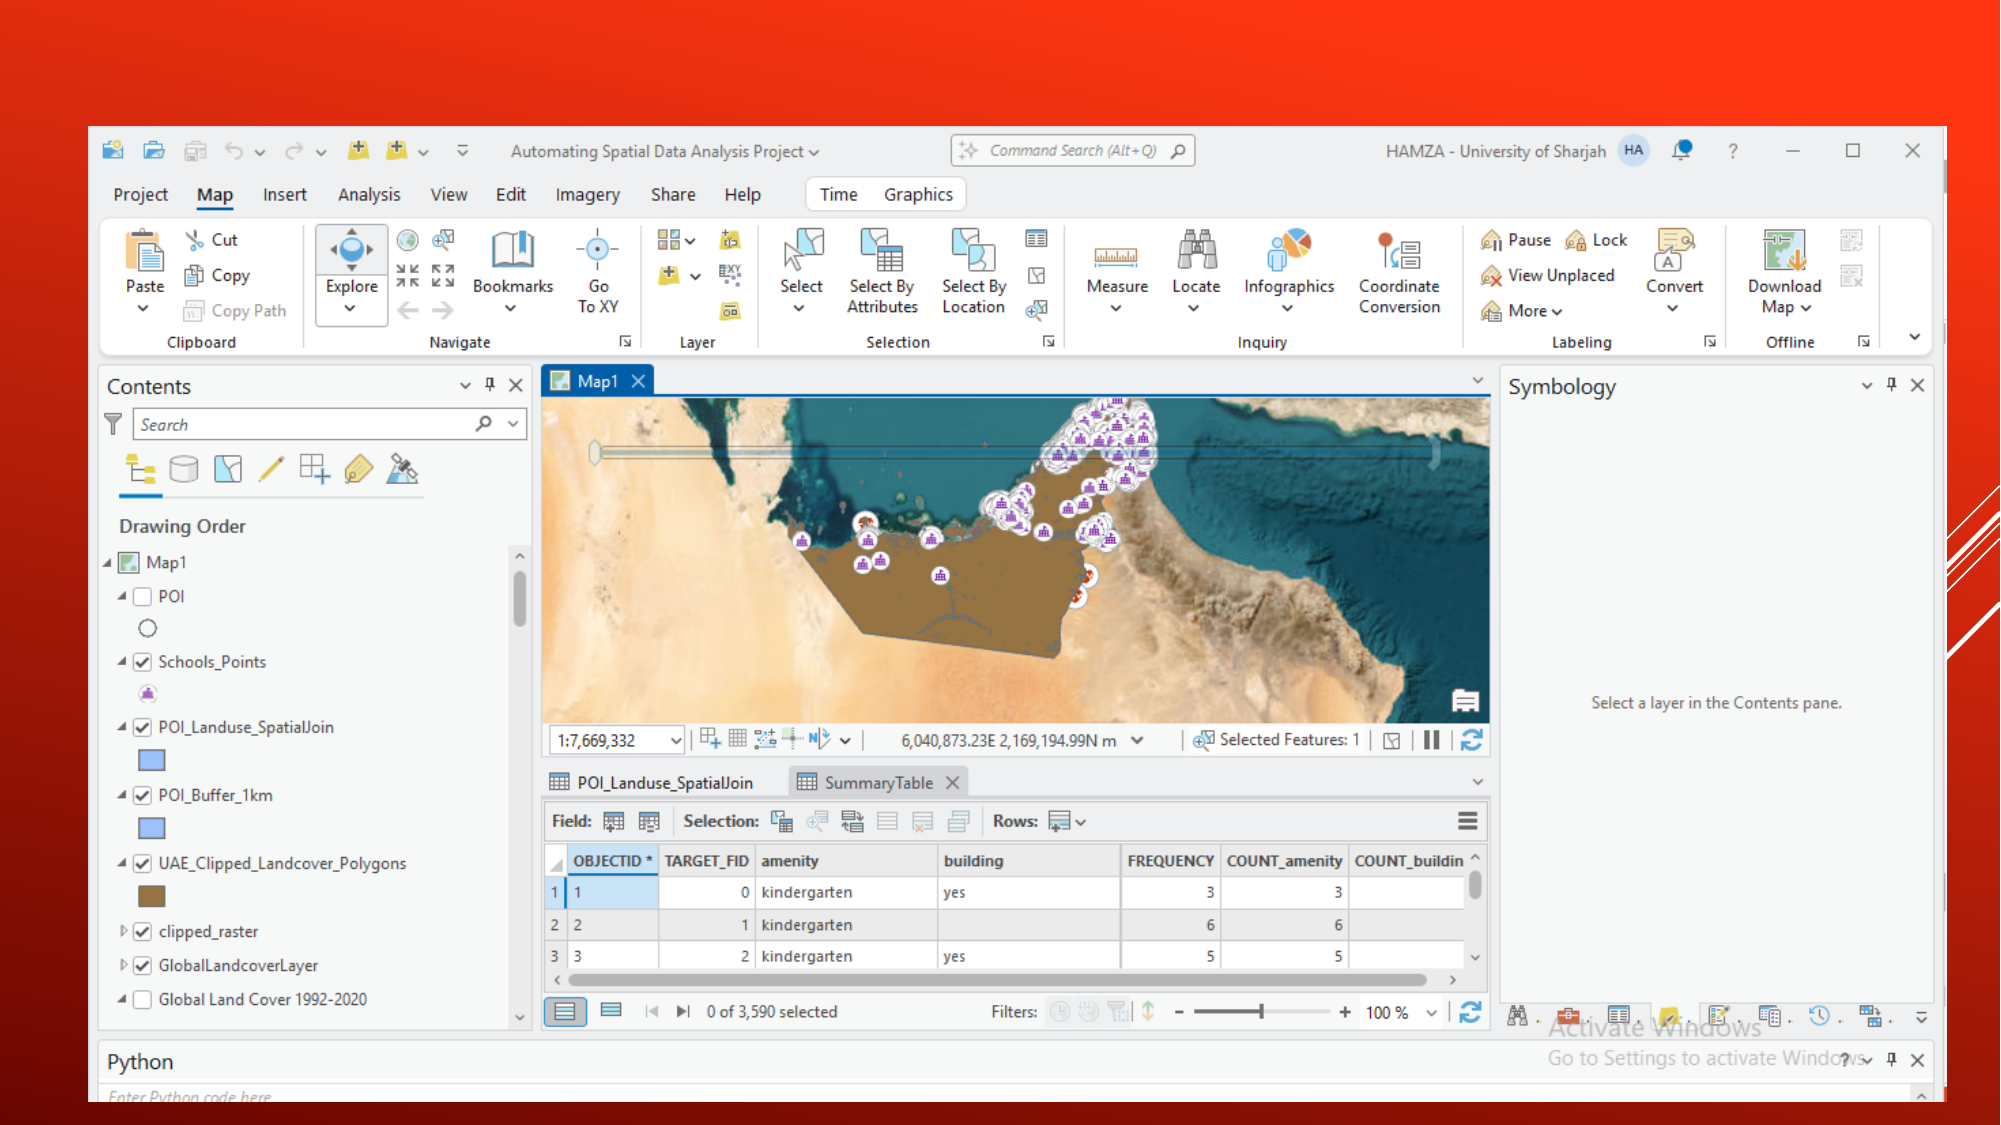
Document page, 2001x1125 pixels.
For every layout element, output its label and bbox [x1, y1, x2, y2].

picture [88, 125, 1948, 1102]
